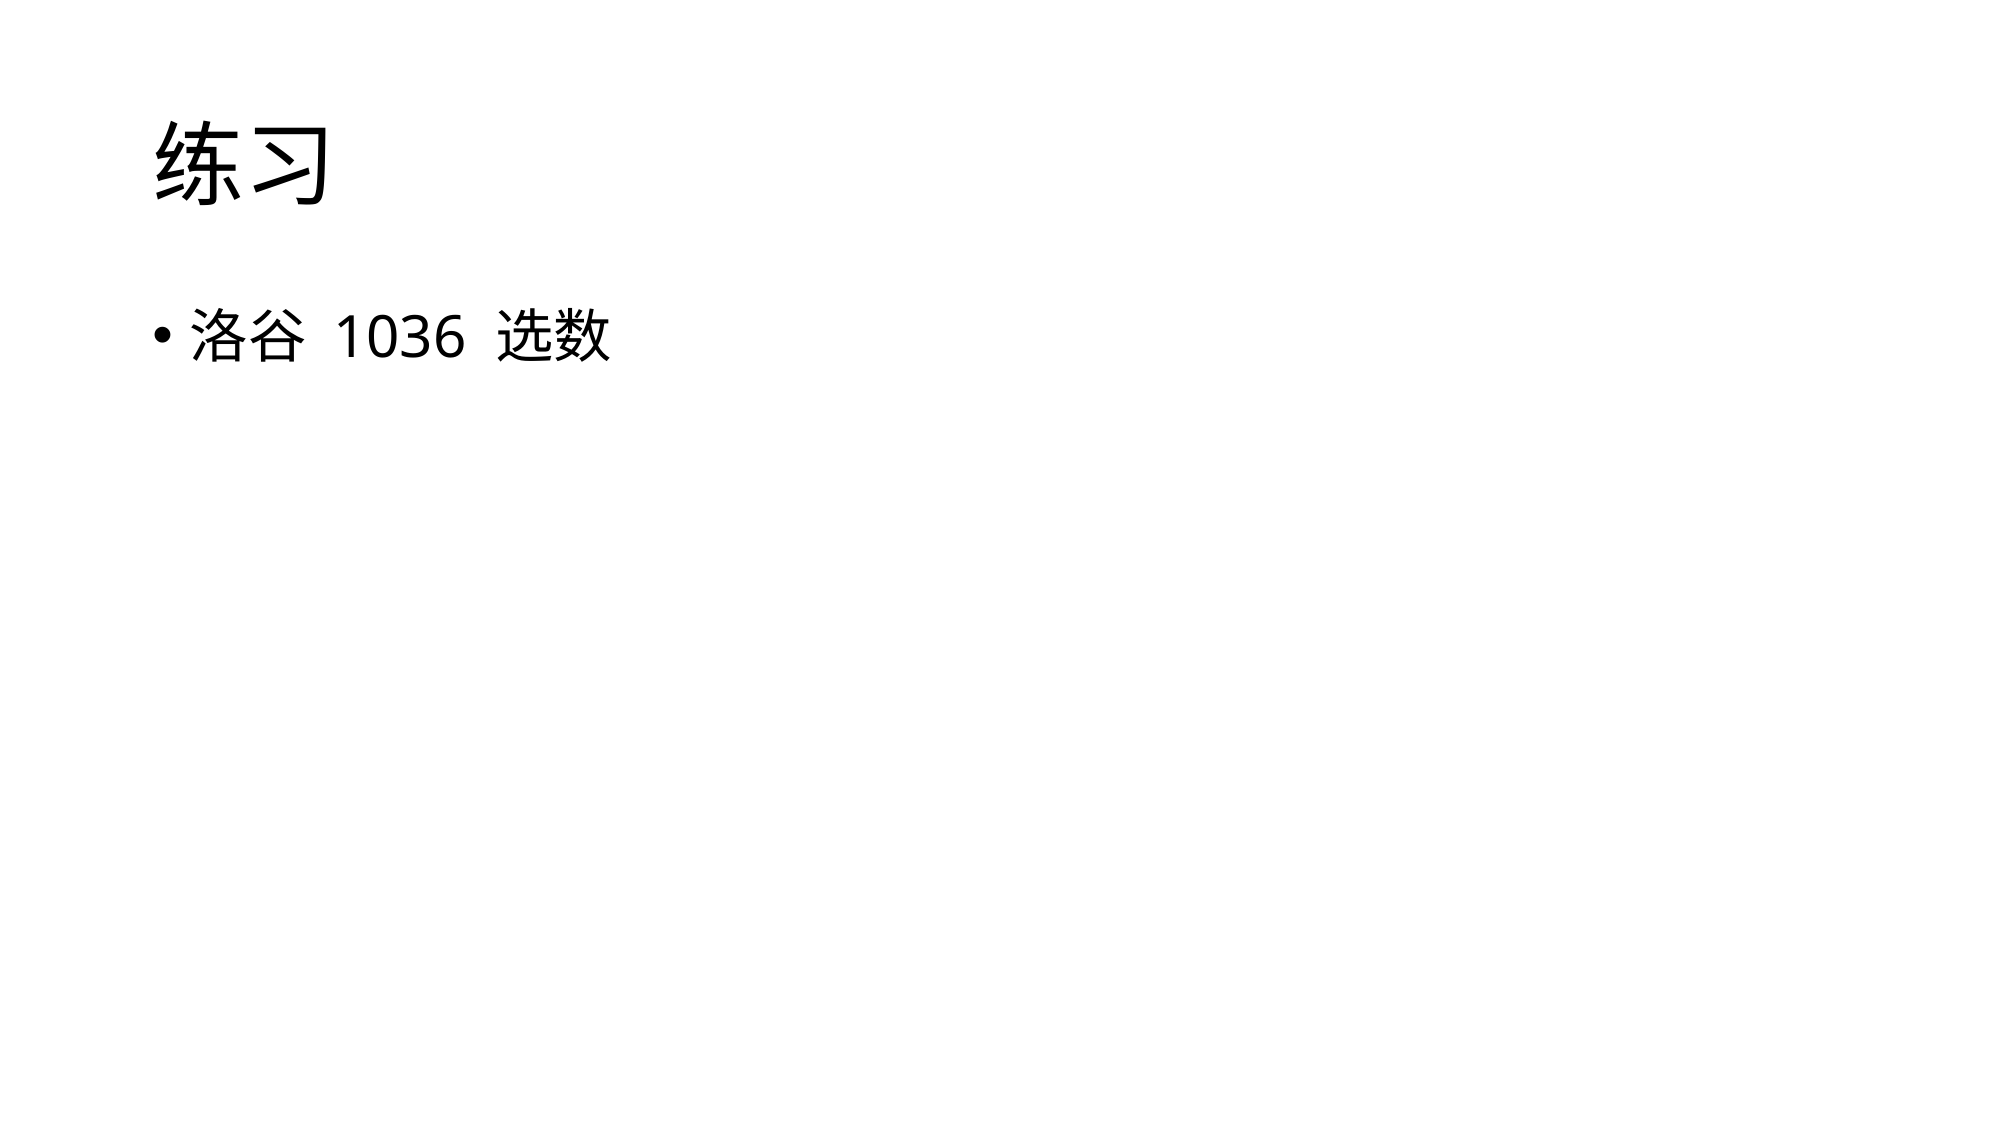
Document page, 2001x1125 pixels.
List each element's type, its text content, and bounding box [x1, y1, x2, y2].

title 练习 [137, 59, 1863, 278]
list 洛谷 1036 选数 [137, 299, 1863, 1014]
